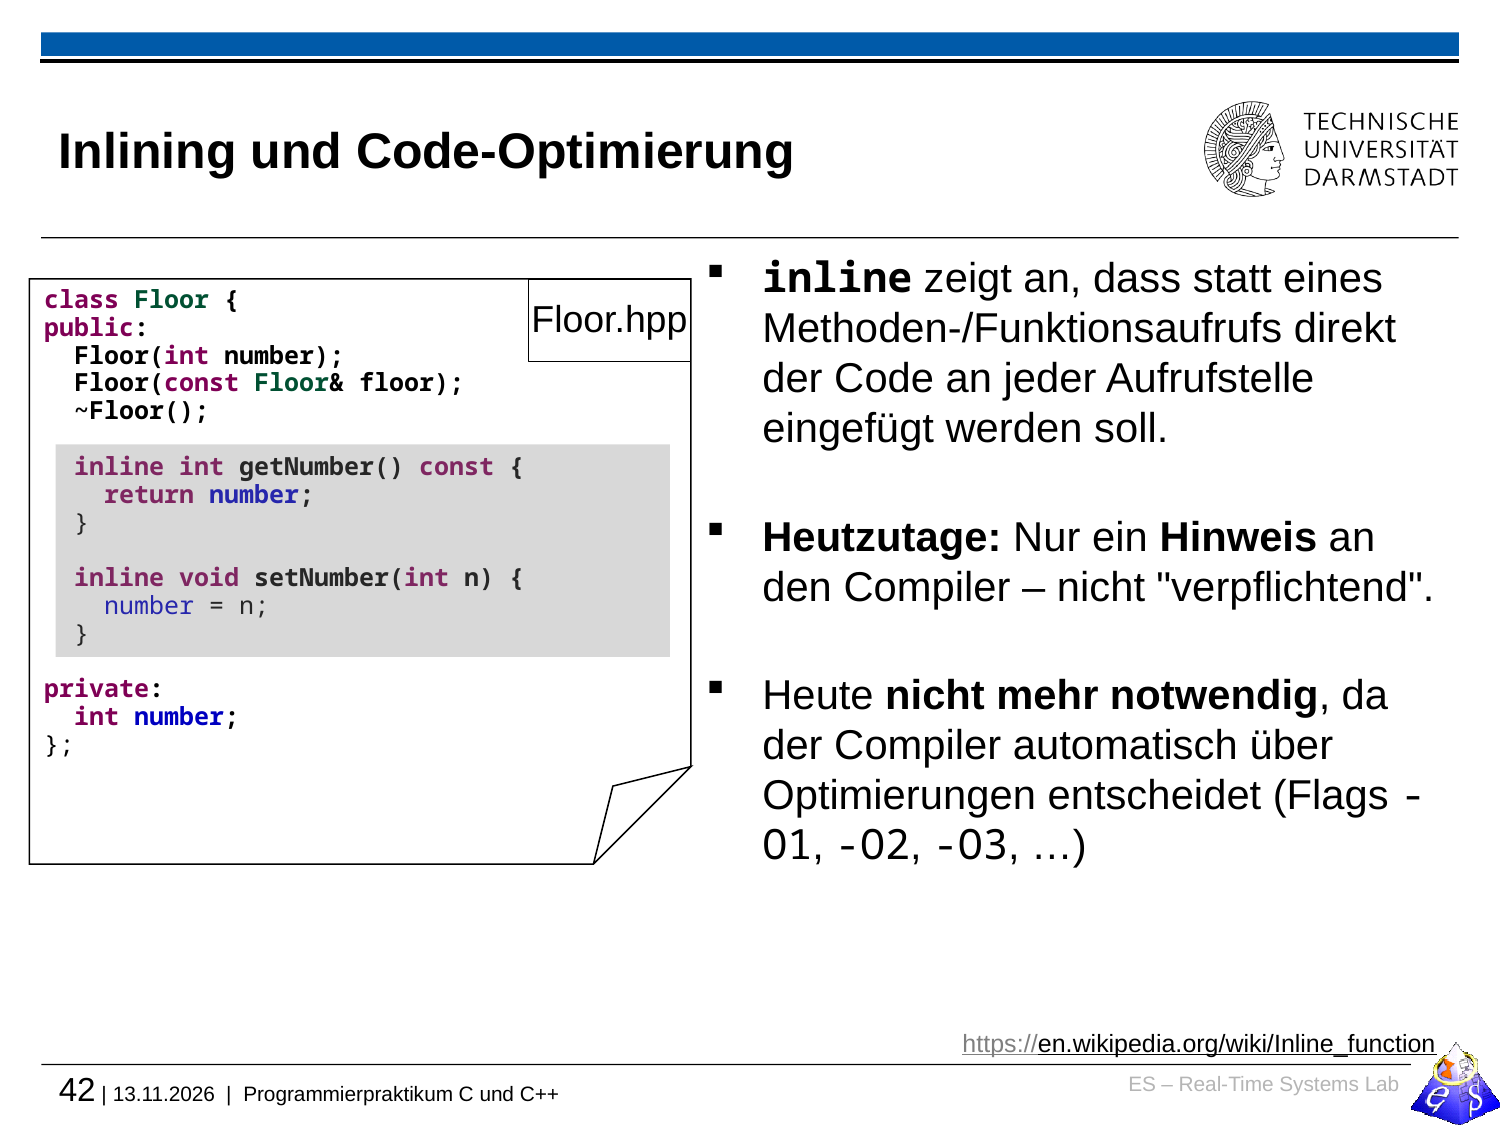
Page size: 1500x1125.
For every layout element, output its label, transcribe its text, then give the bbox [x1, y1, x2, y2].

text_box class Floor { public: Floor(int number); Floor(const Floor& floor); ~Floor(); inline int getNumber() const { return number; } inline void setNumber(int n) { number = n; } private: int number; }; [29, 278, 691, 865]
list inline zeigt an, dass statt eines Methoden-/Funktionsaufrufs direkt der Code an jeder Aufrufstelle eingefügt werden soll. Heutzutage: Nur ein Hinweis an den Compiler – nicht "verpflichtend". Heute nicht mehr notwendig, da der Compiler automatisch über Optimierungen entscheidet (Flags -O1, -O2, -O3, …) [690, 243, 1459, 1059]
text_box 2. Falls ich kein main.exe habe, brauche ich alle .o-Dateien, um main.exe daraus zu linken. [593, 767, 689, 863]
picture [1187, 84, 1483, 214]
text_box https://en.wikipedia.org/wiki/Inline_function [799, 1022, 1459, 1094]
picture [1411, 1041, 1500, 1125]
text_box Floor.hpp [528, 278, 691, 362]
title Inlining und Code-Optimierung [58, 80, 1187, 218]
text_box [55, 444, 670, 657]
